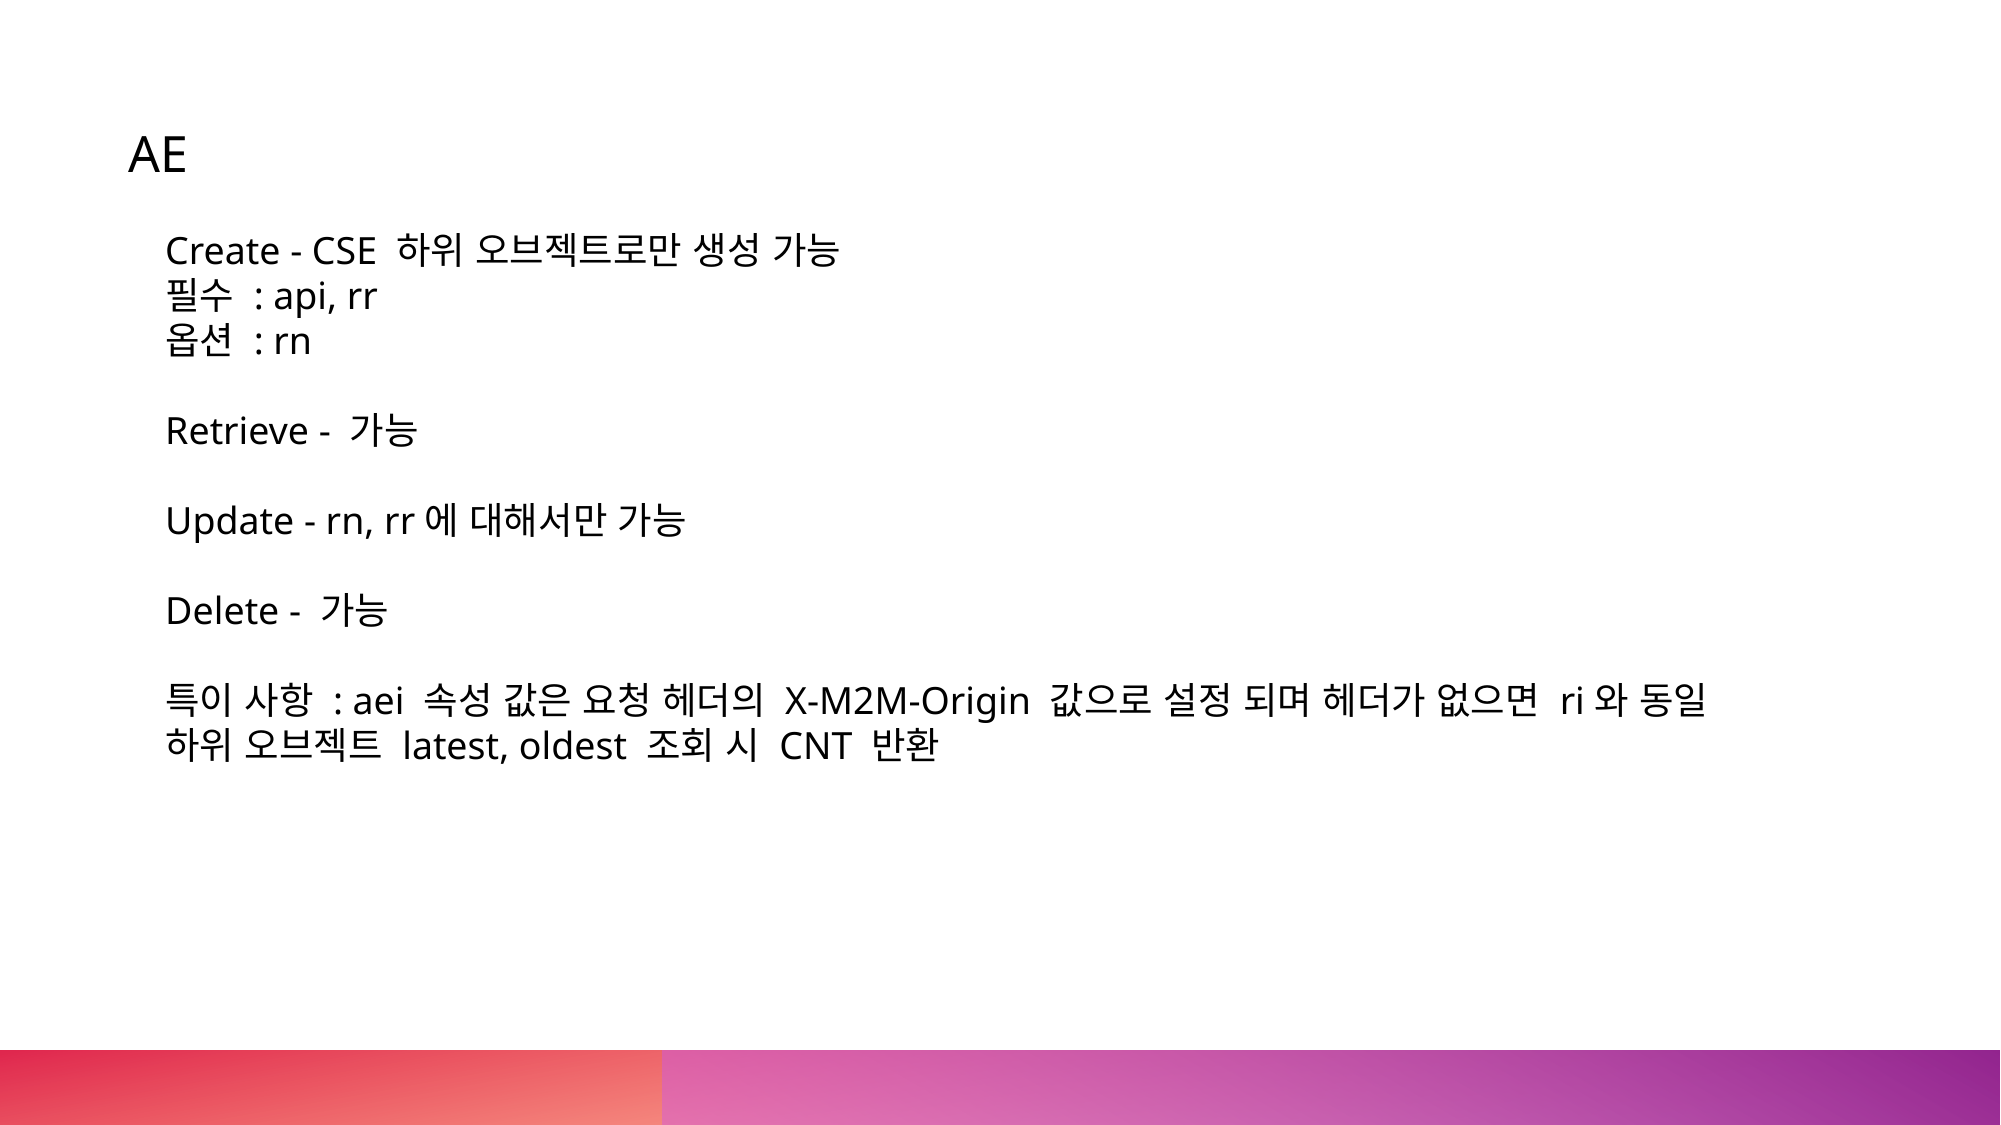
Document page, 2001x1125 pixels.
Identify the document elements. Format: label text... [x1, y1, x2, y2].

text_box Create - CSE 하위 오브젝트로만 생성 가능 필수 : api, rr 옵션 : rn Retrieve - 가능 Update - rn, rr에 대해서만 가능 Delete - 가능 특이 사항 : aei 속성 값은 요청 헤더의 X-M2M-Origin 값으로 설정 되며 헤더가 없으면 ri와 동일 하위 오브젝트 latest, oldest 조회 시 CNT 반환 [150, 219, 1757, 775]
text_box AE [113, 114, 564, 190]
